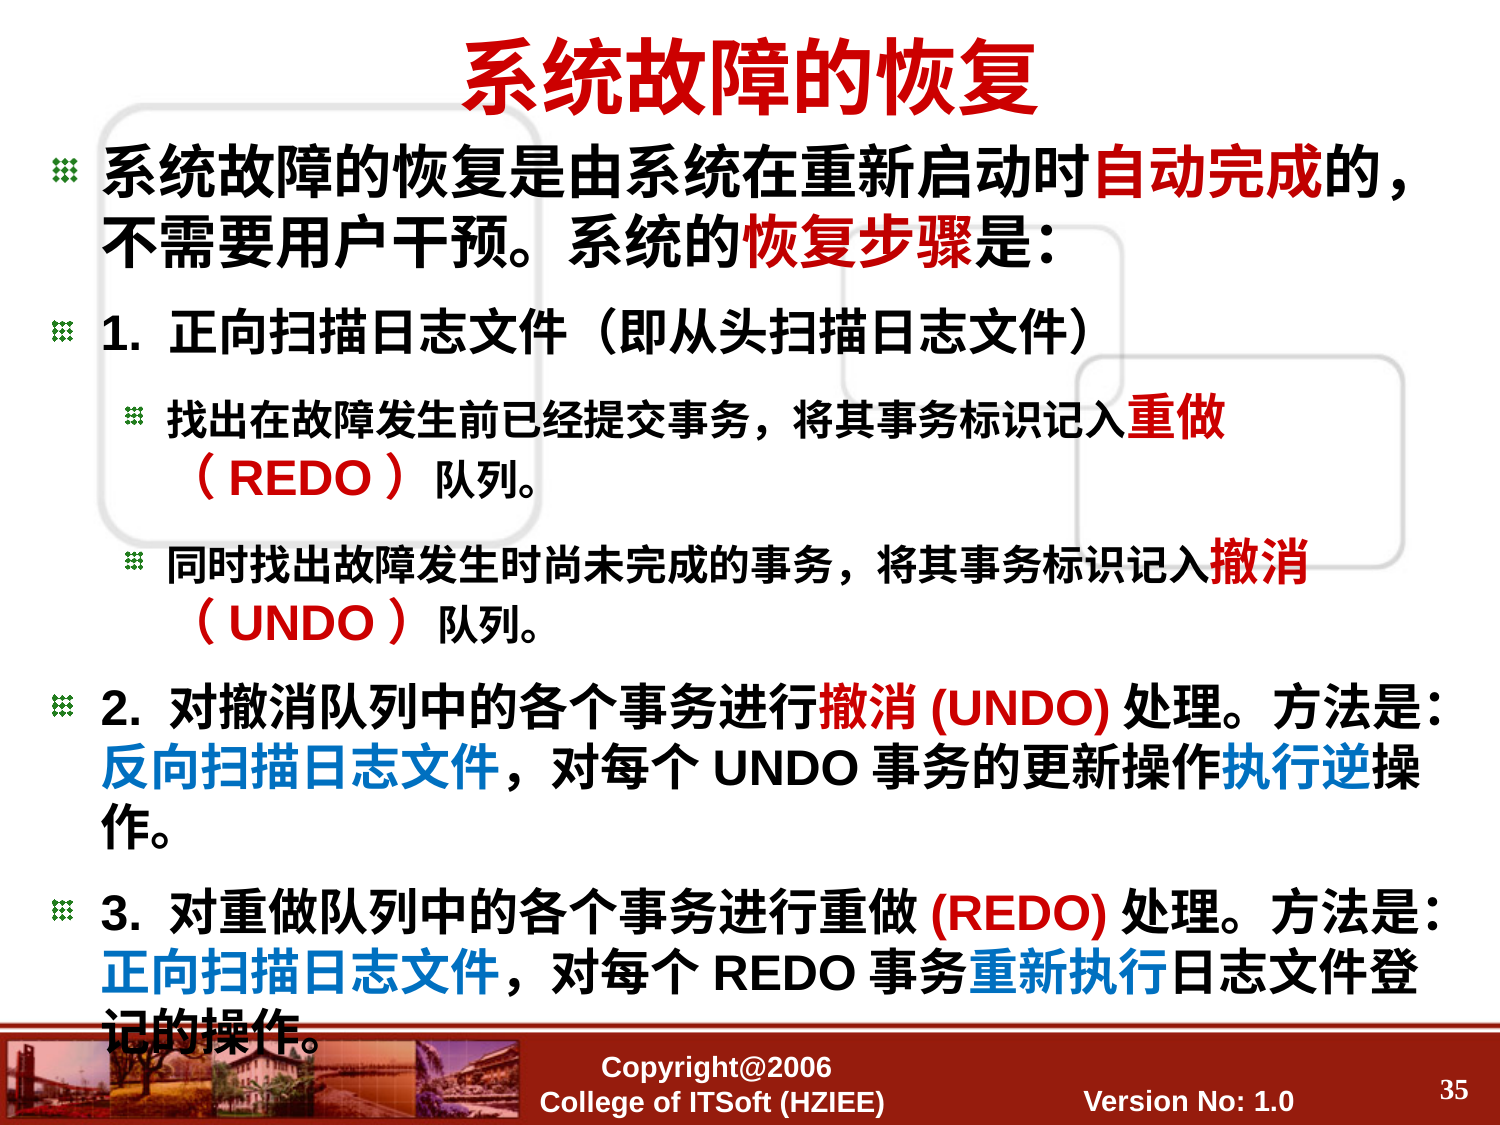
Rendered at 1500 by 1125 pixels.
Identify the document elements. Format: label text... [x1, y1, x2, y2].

picture [0, 0, 1500, 1125]
list 系统故障的恢复是由系统在重新启动时自动完成的，不需要用户干预。系统的恢复步骤是： 1. 正向扫描日志文件（即从头扫描日志文件） 找出在故障发生前已经提交事务，将其事务标识记入重做（REDO）队列。 同时找出故障发生时尚未完成的事务，将其事务标识记入撤消（UNDO）队列。 2. 对撤消队列中的各个事务进行撤消(UNDO)处理。方法是：反向扫描日志文件，对每个UNDO事务的更新操作执行逆操作。 3. 对重做队列中的各个事务进行重做(REDO)处理。方法是：正向扫描日志文件，对每个REDO事务重新执行日志文件登记的操作。 [29, 128, 1471, 1024]
title 系统故障的恢复 [49, 19, 1451, 128]
